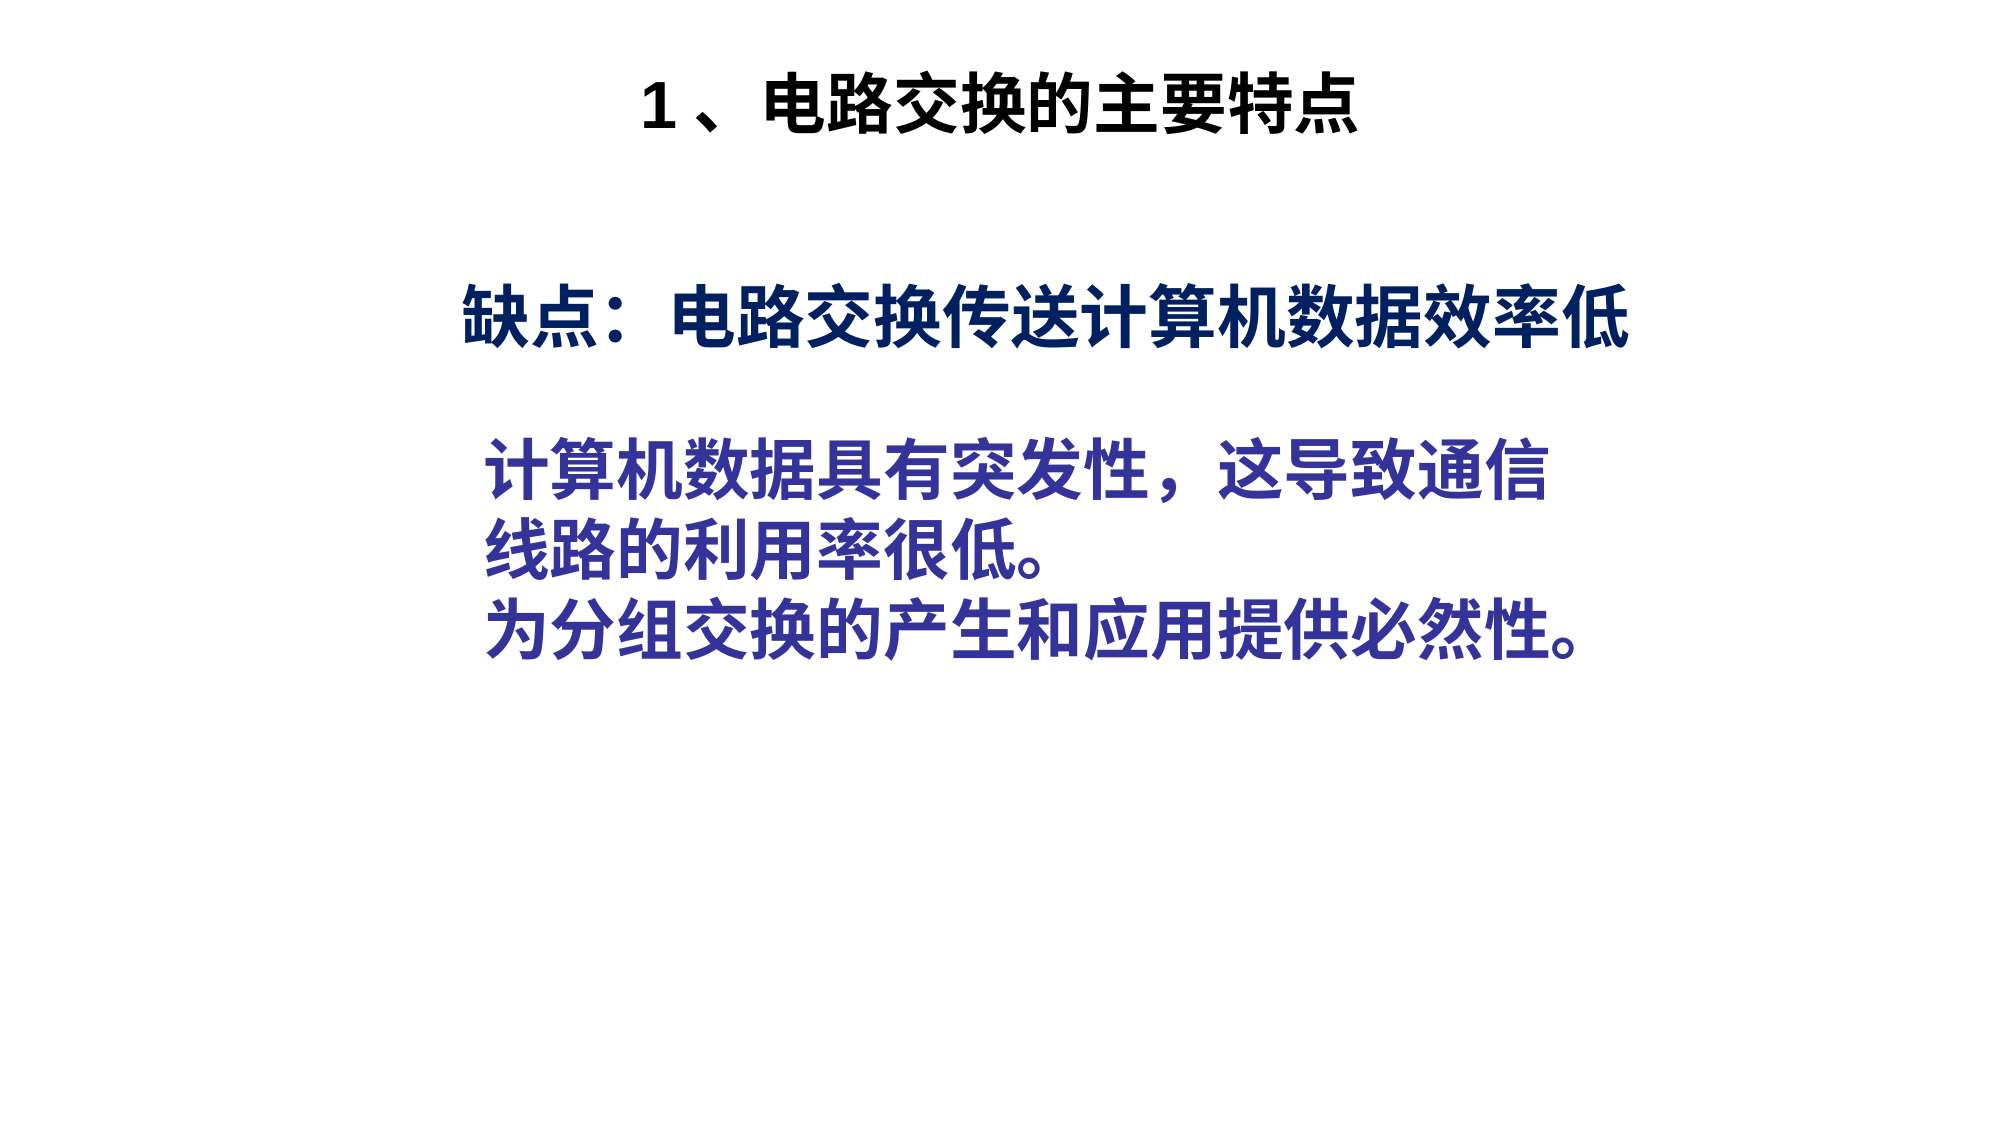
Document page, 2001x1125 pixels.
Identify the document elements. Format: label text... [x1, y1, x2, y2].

text_box 1、电路交换的主要特点 [326, 31, 1675, 184]
title 缺点：电路交换传送计算机数据效率低 [326, 243, 1675, 396]
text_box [468, 420, 1568, 756]
